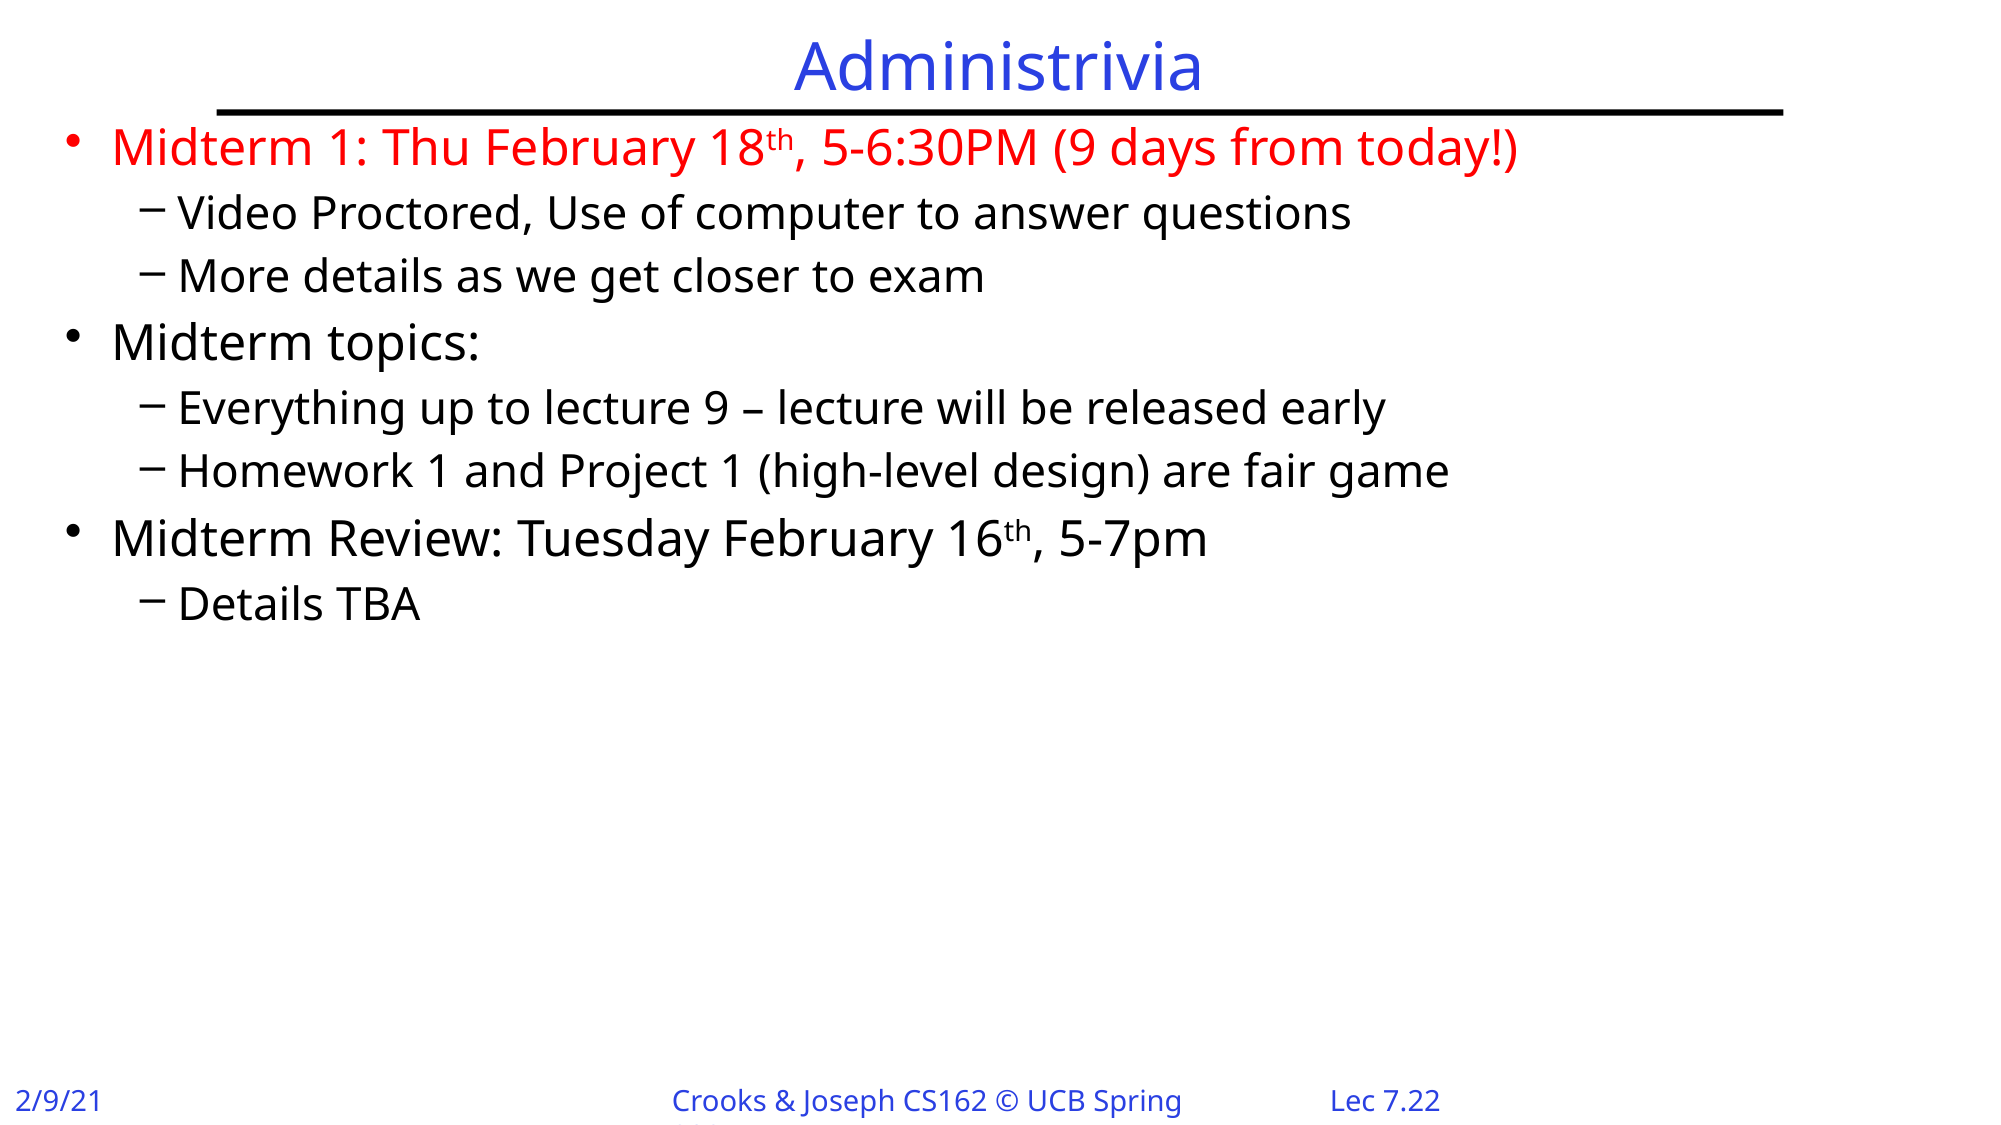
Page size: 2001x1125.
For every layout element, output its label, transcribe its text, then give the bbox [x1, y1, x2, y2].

title Administrivia [216, 24, 1784, 113]
list Midterm 1: Thu February 18th, 5-6:30PM (9 days from today!) Video Proctored, Use of computer to answer questions More details as we get closer to exam Midterm topics: Everything up to lecture 9 – lecture will be released early Homework 1 and Project 1 (high-level design) are fair game Midterm Review: Tuesday February 16th, 5-7pm Details TBA [50, 114, 1900, 1103]
